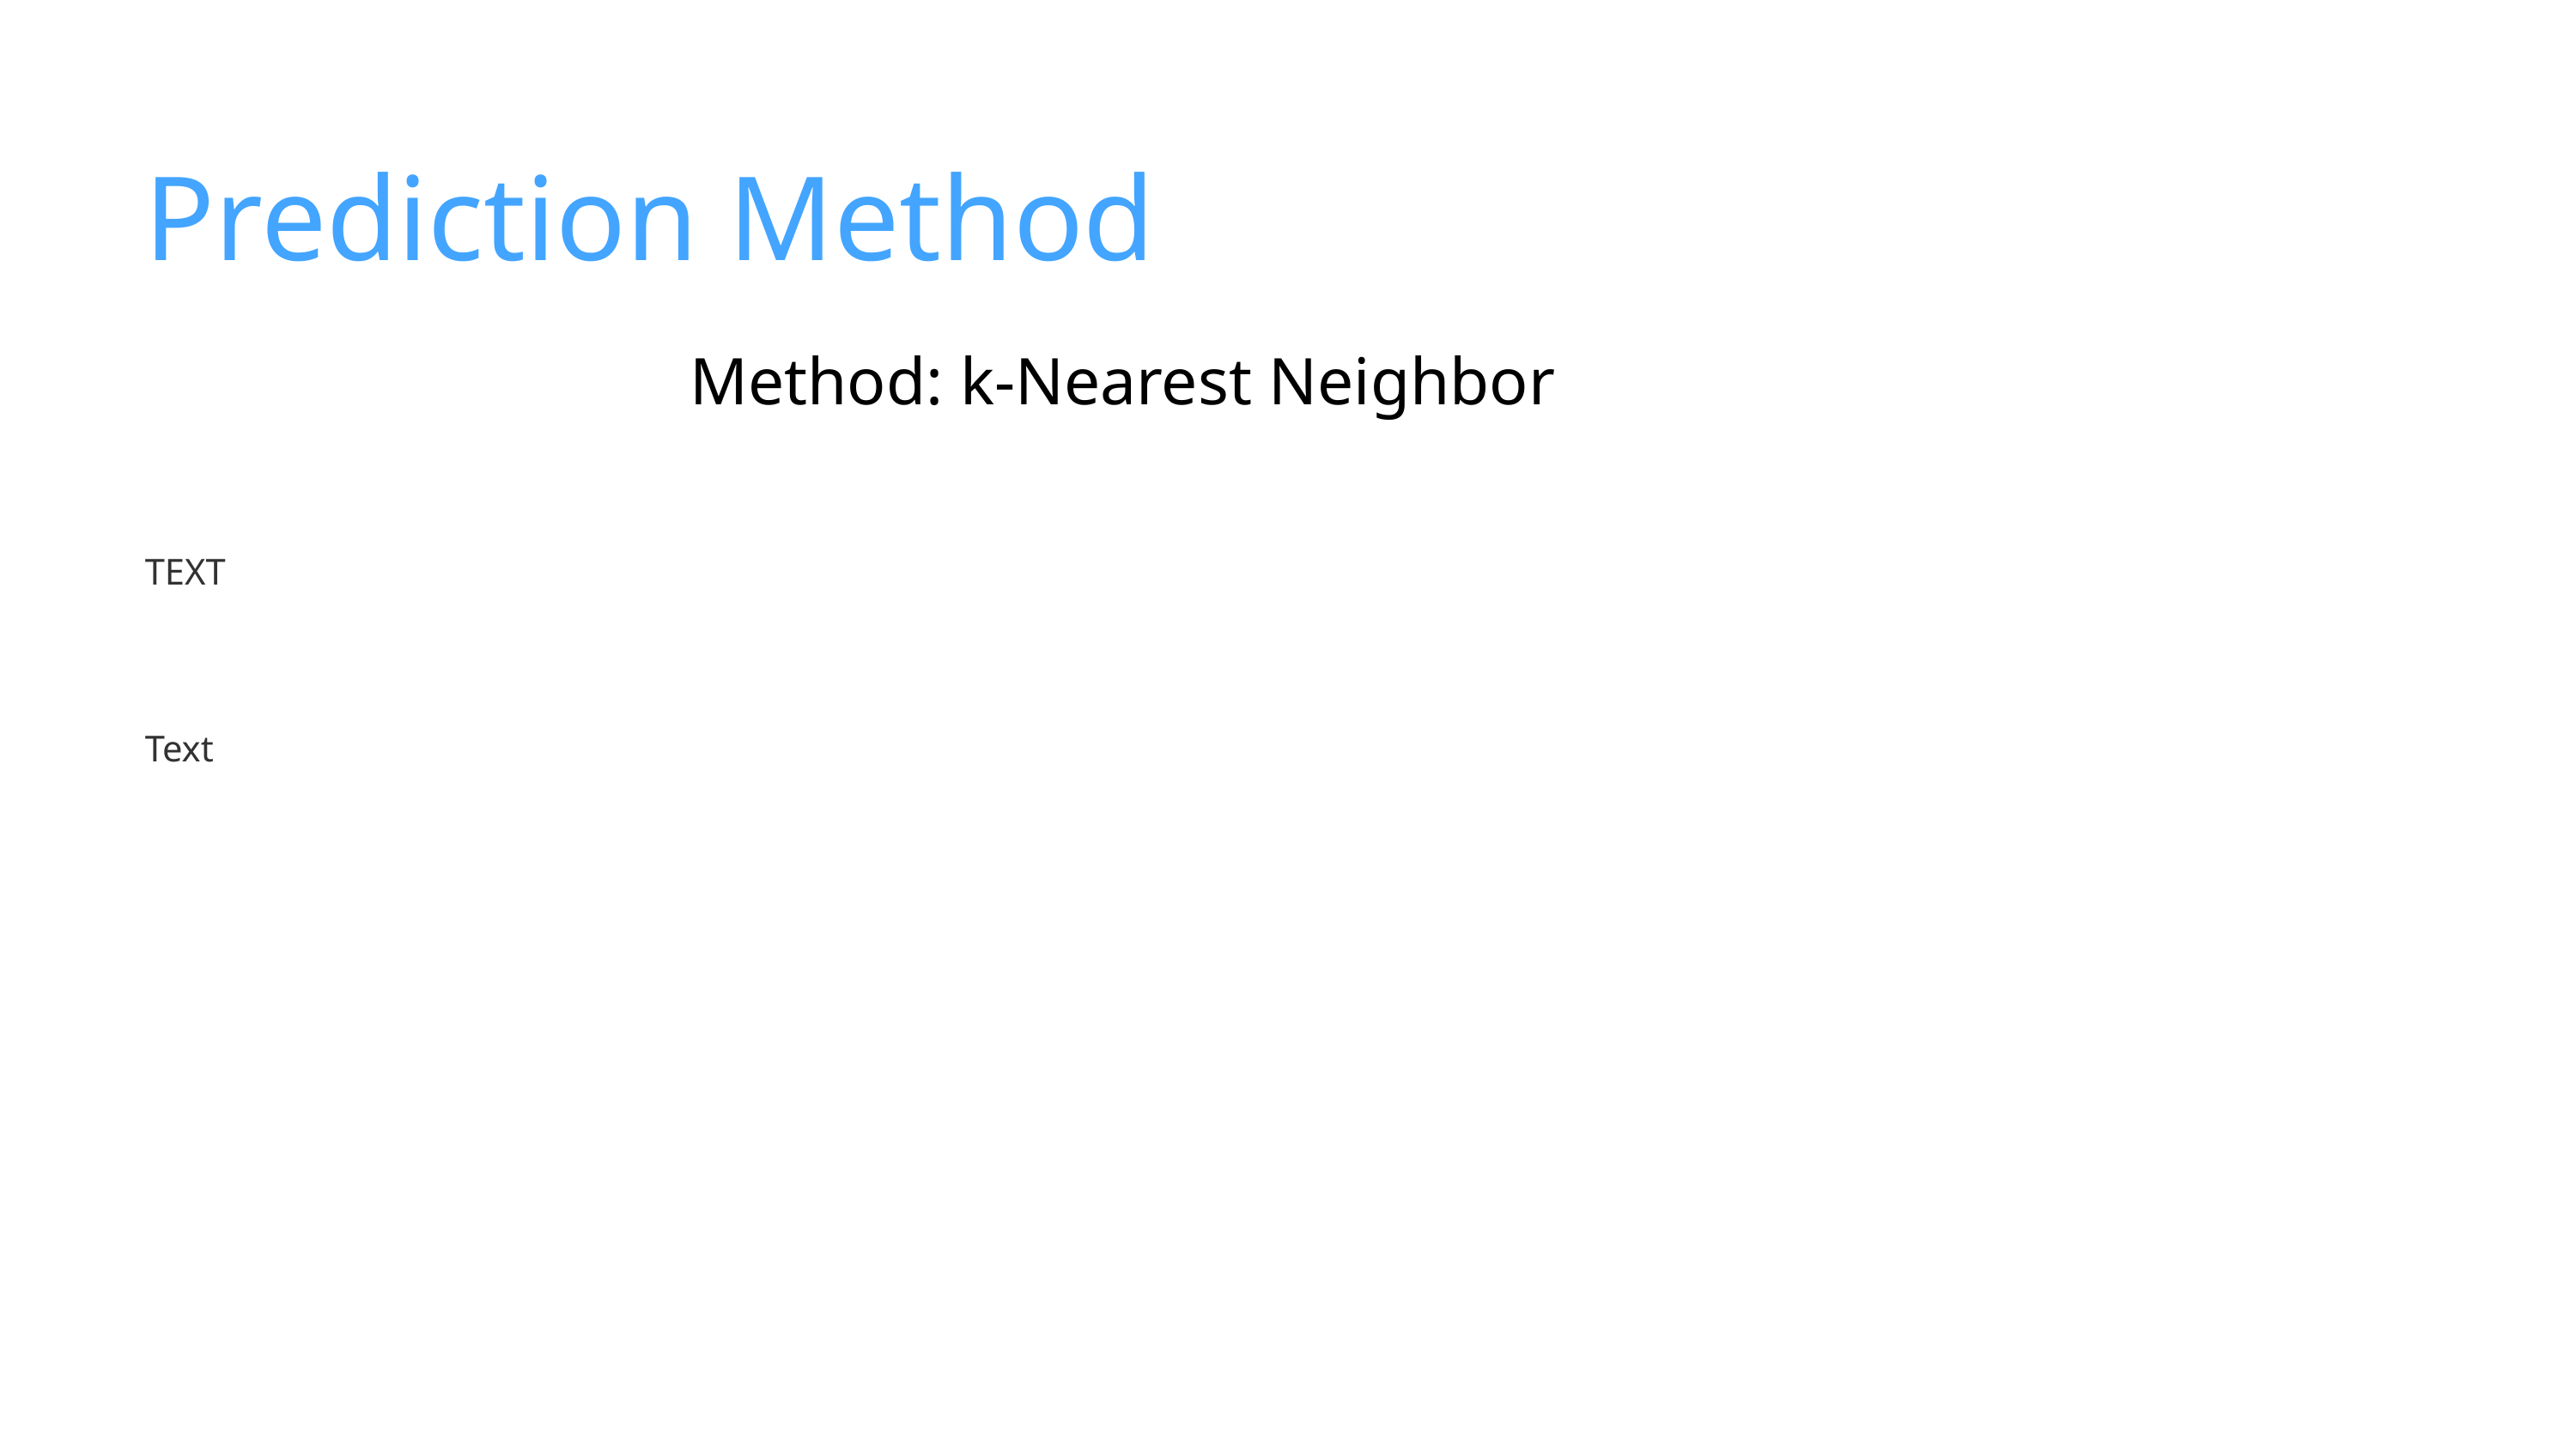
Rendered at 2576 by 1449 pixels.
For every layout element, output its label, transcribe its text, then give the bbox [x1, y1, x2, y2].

text_box Prediction Method [144, 149, 1826, 284]
text_box Method: k-Nearest Neighbor [690, 327, 1886, 418]
text_box Text [144, 718, 1064, 769]
text_box TEXT [144, 542, 1064, 593]
